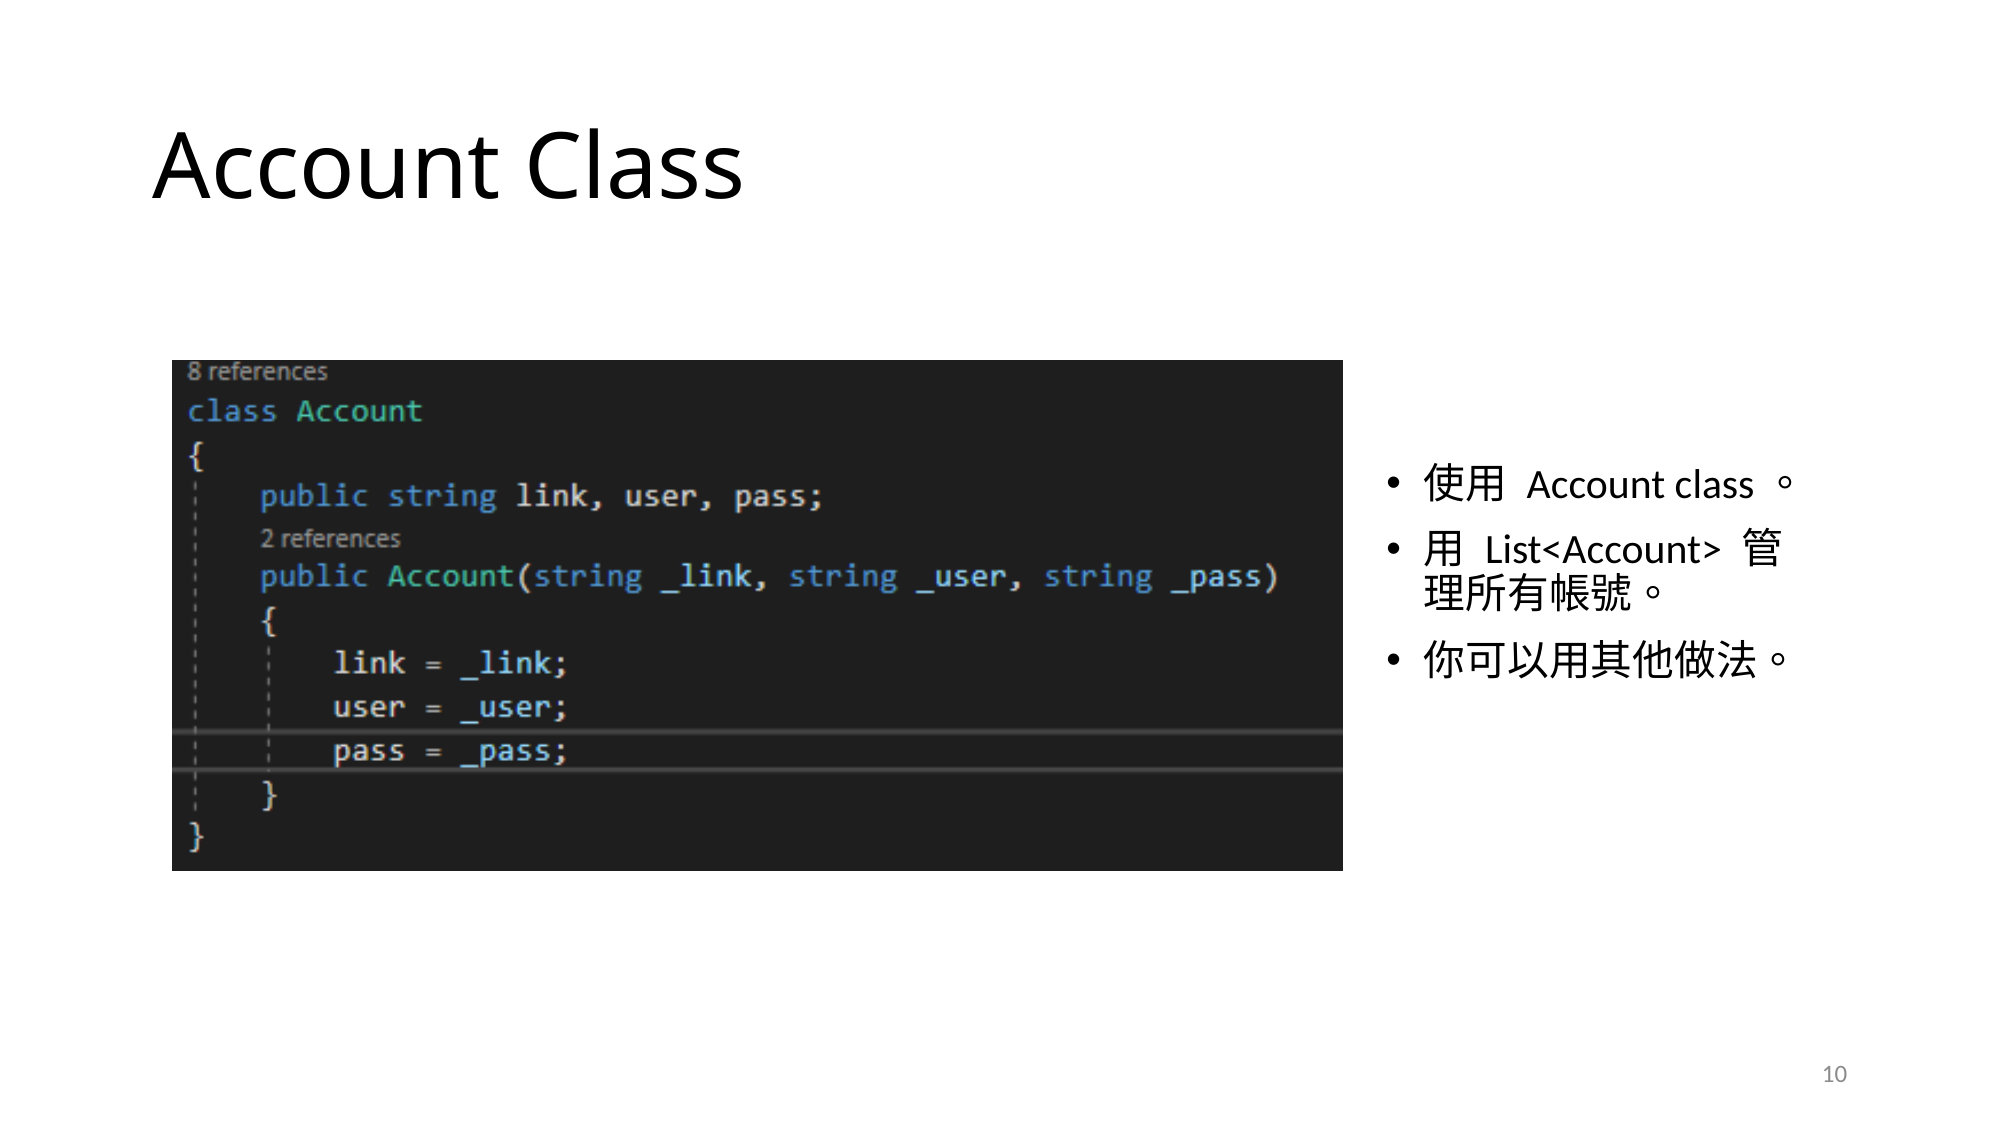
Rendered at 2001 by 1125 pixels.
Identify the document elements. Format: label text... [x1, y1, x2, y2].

picture [172, 360, 1343, 871]
list 使用 Account class。 用 List<Account> 管理所有帳號。 你可以用其他做法。 [1371, 454, 1828, 1125]
slide_number 10 [1412, 1042, 1863, 1103]
title Account Class [137, 59, 1863, 278]
